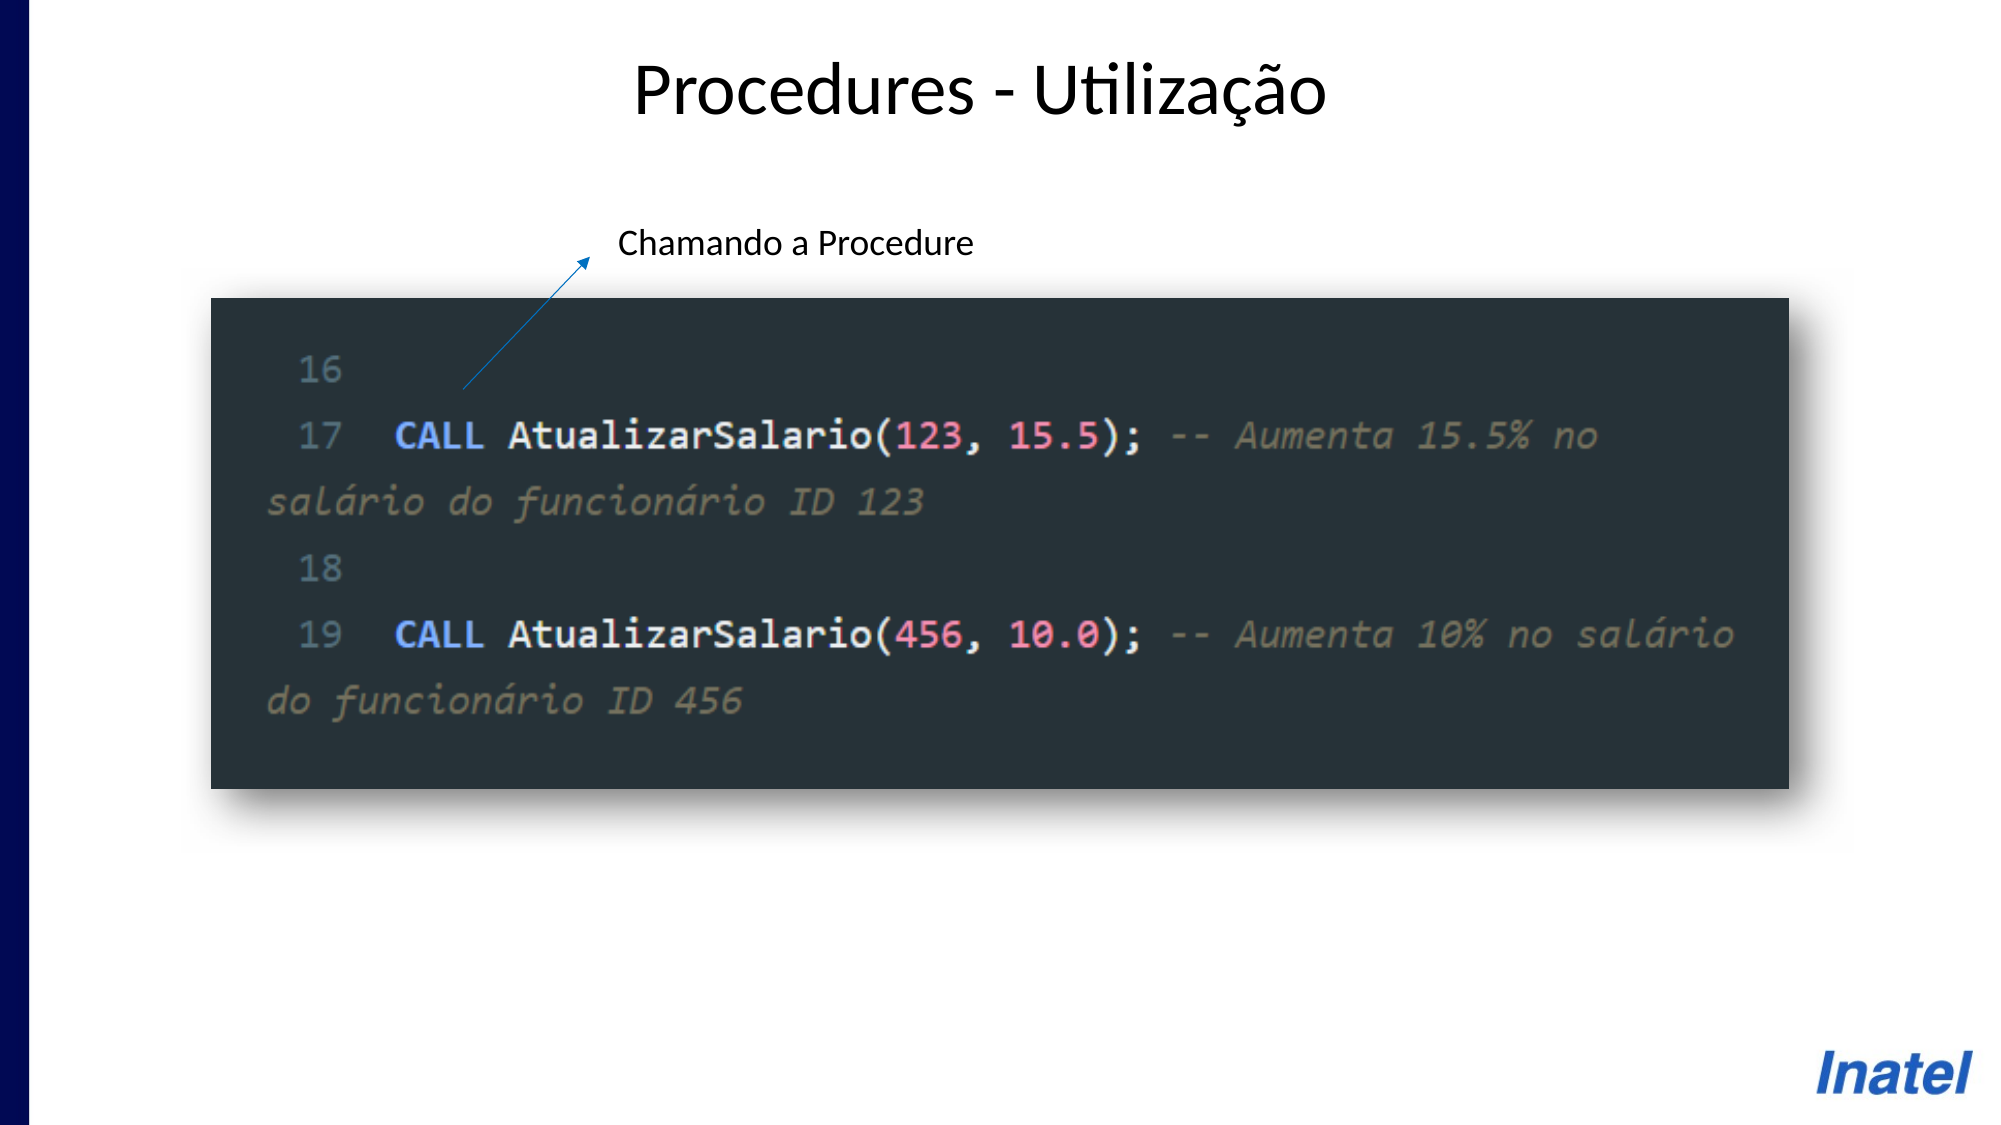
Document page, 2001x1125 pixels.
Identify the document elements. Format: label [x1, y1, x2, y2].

picture [0, 0, 2000, 1125]
text_box [462, 256, 590, 390]
